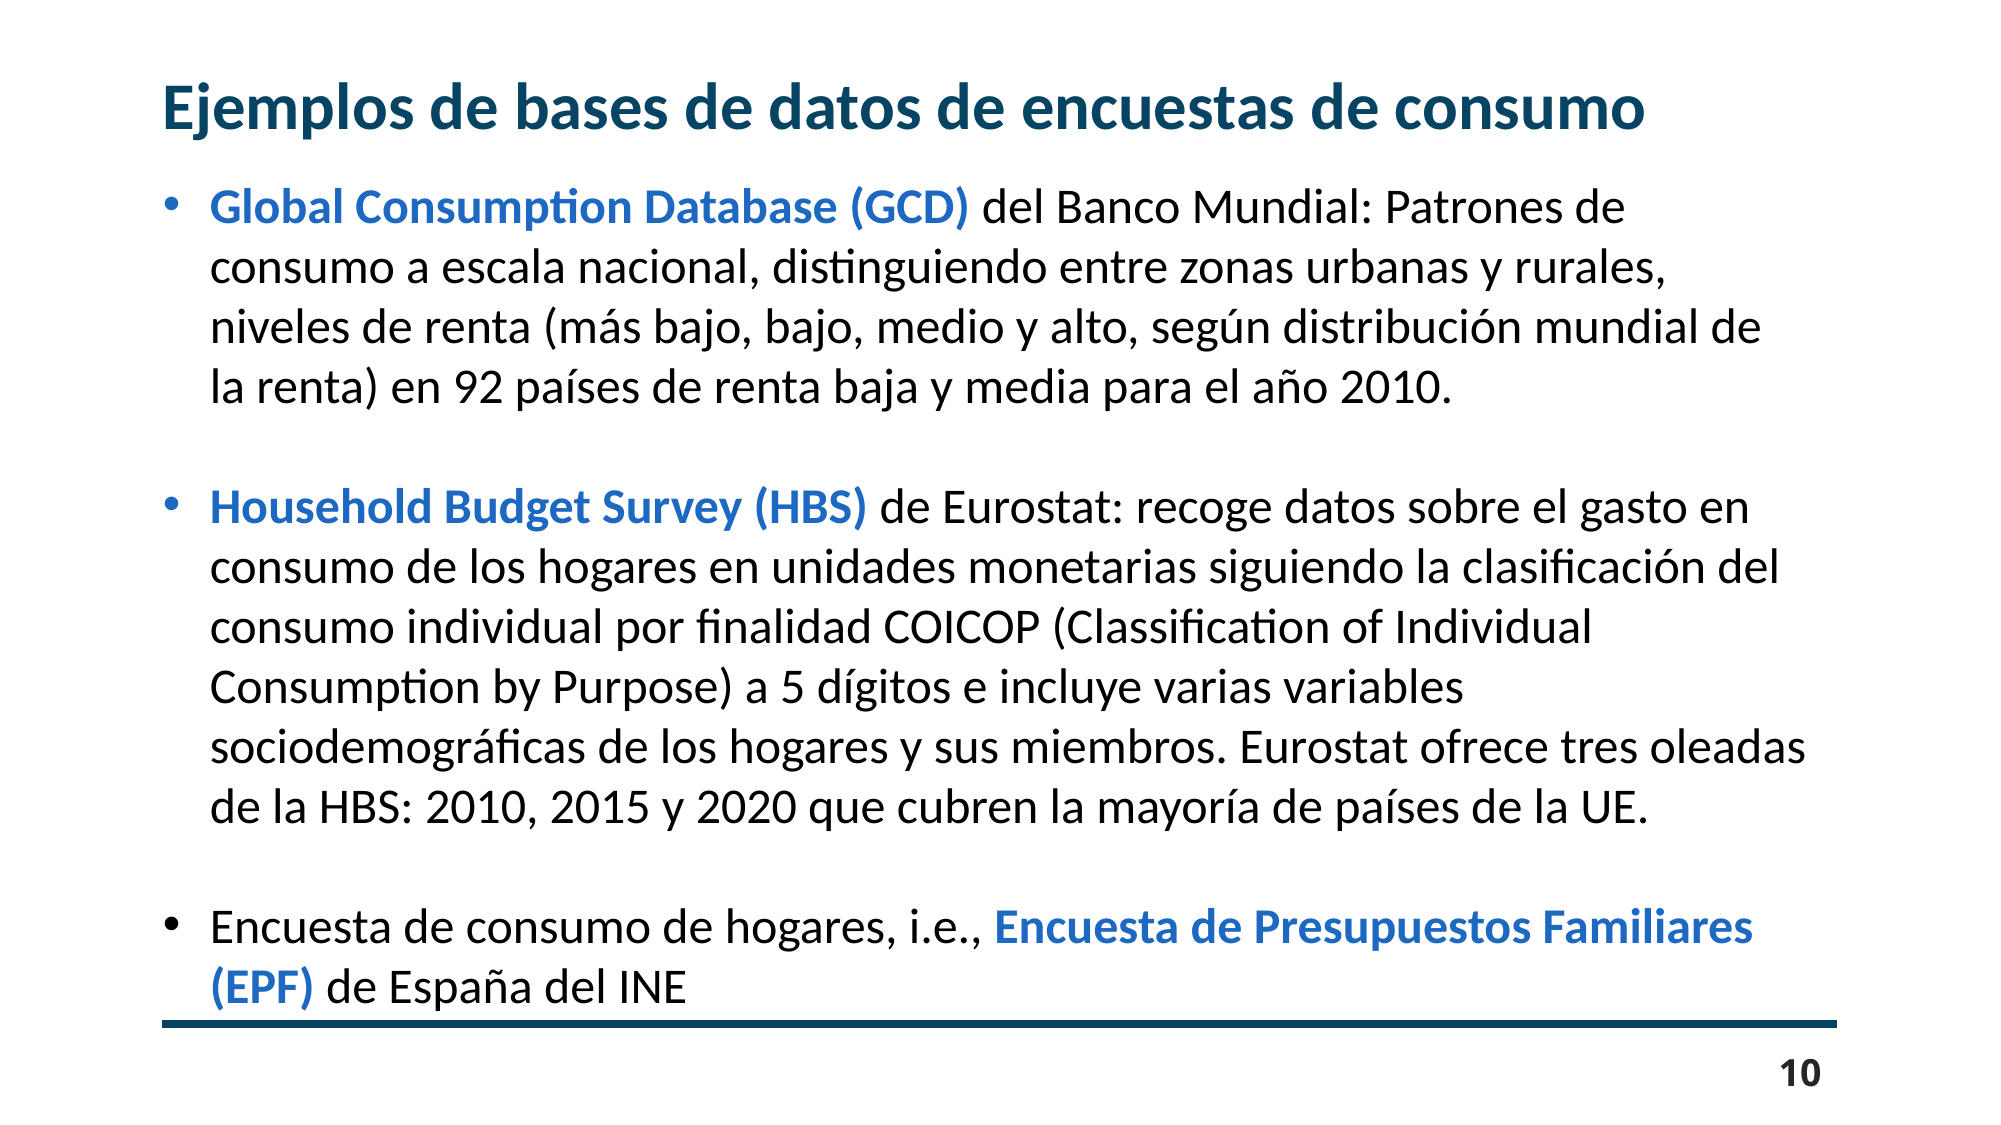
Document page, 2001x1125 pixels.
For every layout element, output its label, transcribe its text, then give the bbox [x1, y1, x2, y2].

text_box Global Consumption Database (GCD) del Banco Mundial: Patrones de consumo a escala nacional, distinguiendo entre zonas urbanas y rurales, niveles de renta (más bajo, bajo, medio y alto, según distribución mundial de la renta) en 92 países de renta baja y media para el año 2010. Household Budget Survey (HBS) de Eurostat: recoge datos sobre el gasto en consumo de los hogares en unidades monetarias siguiendo la clasificación del consumo individual por finalidad COICOP (Classification of Individual Consumption by Purpose) a 5 dígitos e incluye varias variables sociodemográficas de los hogares y sus miembros. Eurostat ofrece tres oleadas de la HBS: 2010, 2015 y 2020 que cubren la mayoría de países de la UE. Encuesta de consumo de hogares, i.e., Encuesta de Presupuestos Familiares (EPF) de España del INE [148, 165, 1823, 1081]
text_box Ejemplos de bases de datos de encuestas de consumo [147, 38, 1823, 167]
slide_number 10 [1386, 1041, 1837, 1102]
